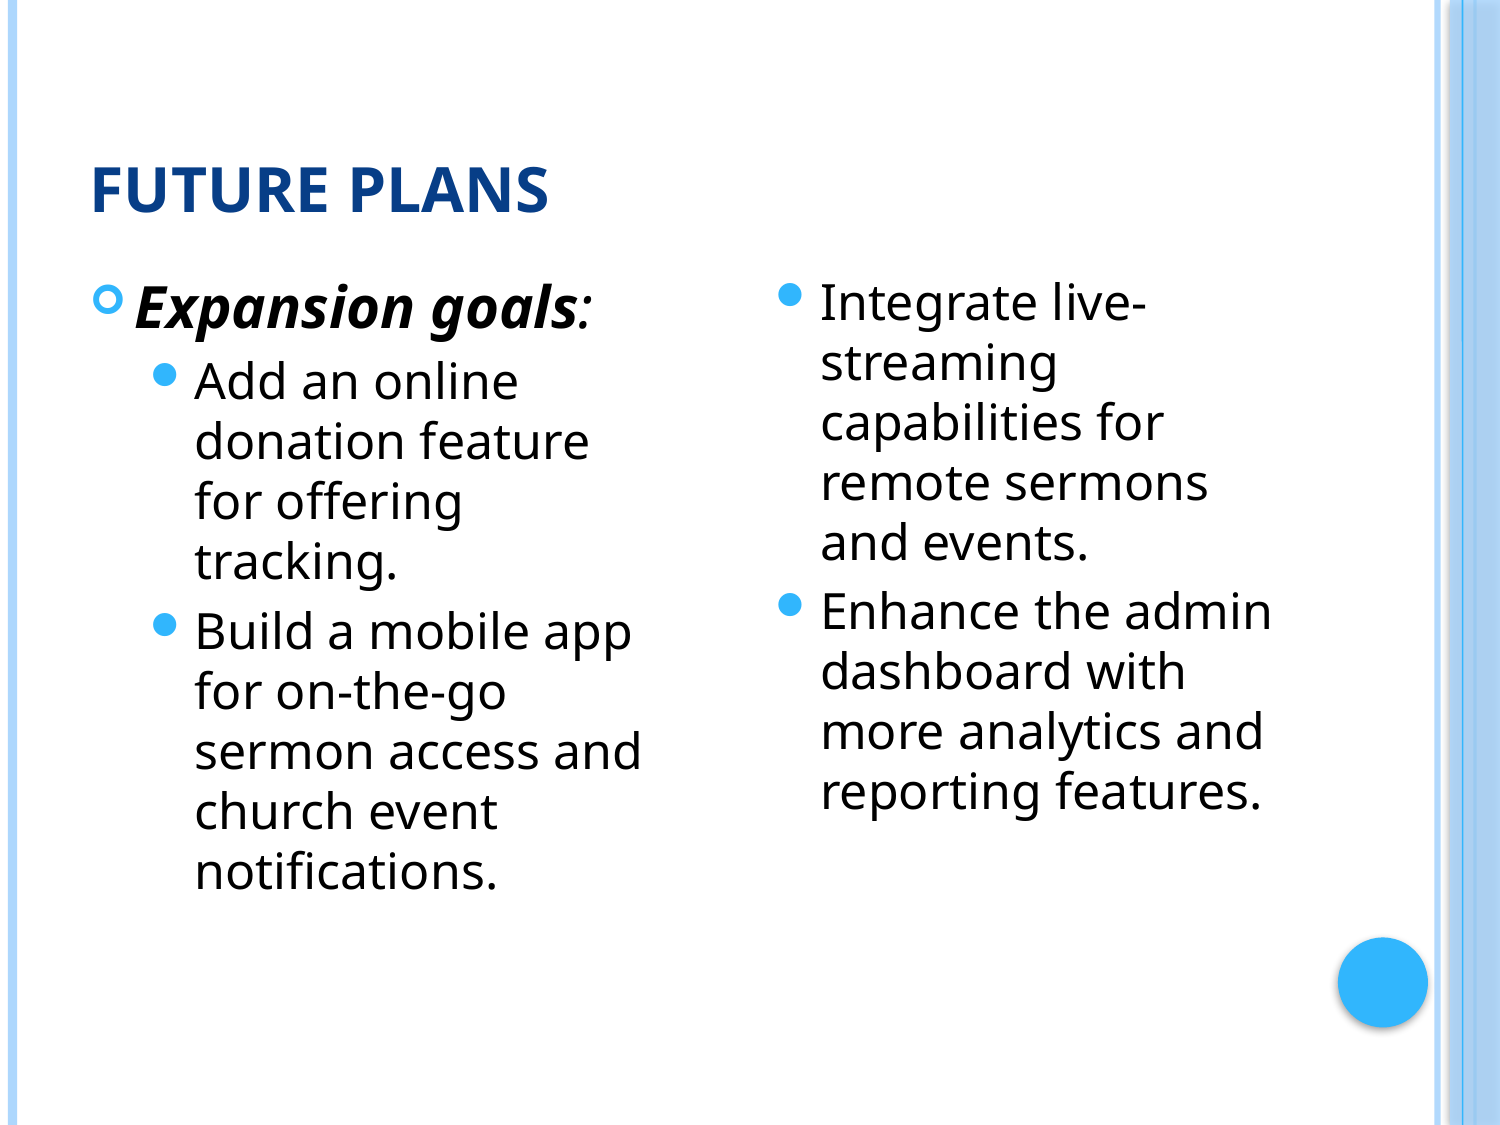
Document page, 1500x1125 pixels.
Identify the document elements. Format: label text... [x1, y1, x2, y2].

list Expansion goals: Add an online donation feature for offering tracking. Build a mobile app for on-the-go sermon access and church event notifications. [75, 262, 675, 1013]
list Integrate live-streaming capabilities for remote sermons and events. Enhance the admin dashboard with more analytics and reporting features. [700, 262, 1301, 1013]
title Future Plans [75, 45, 1300, 233]
